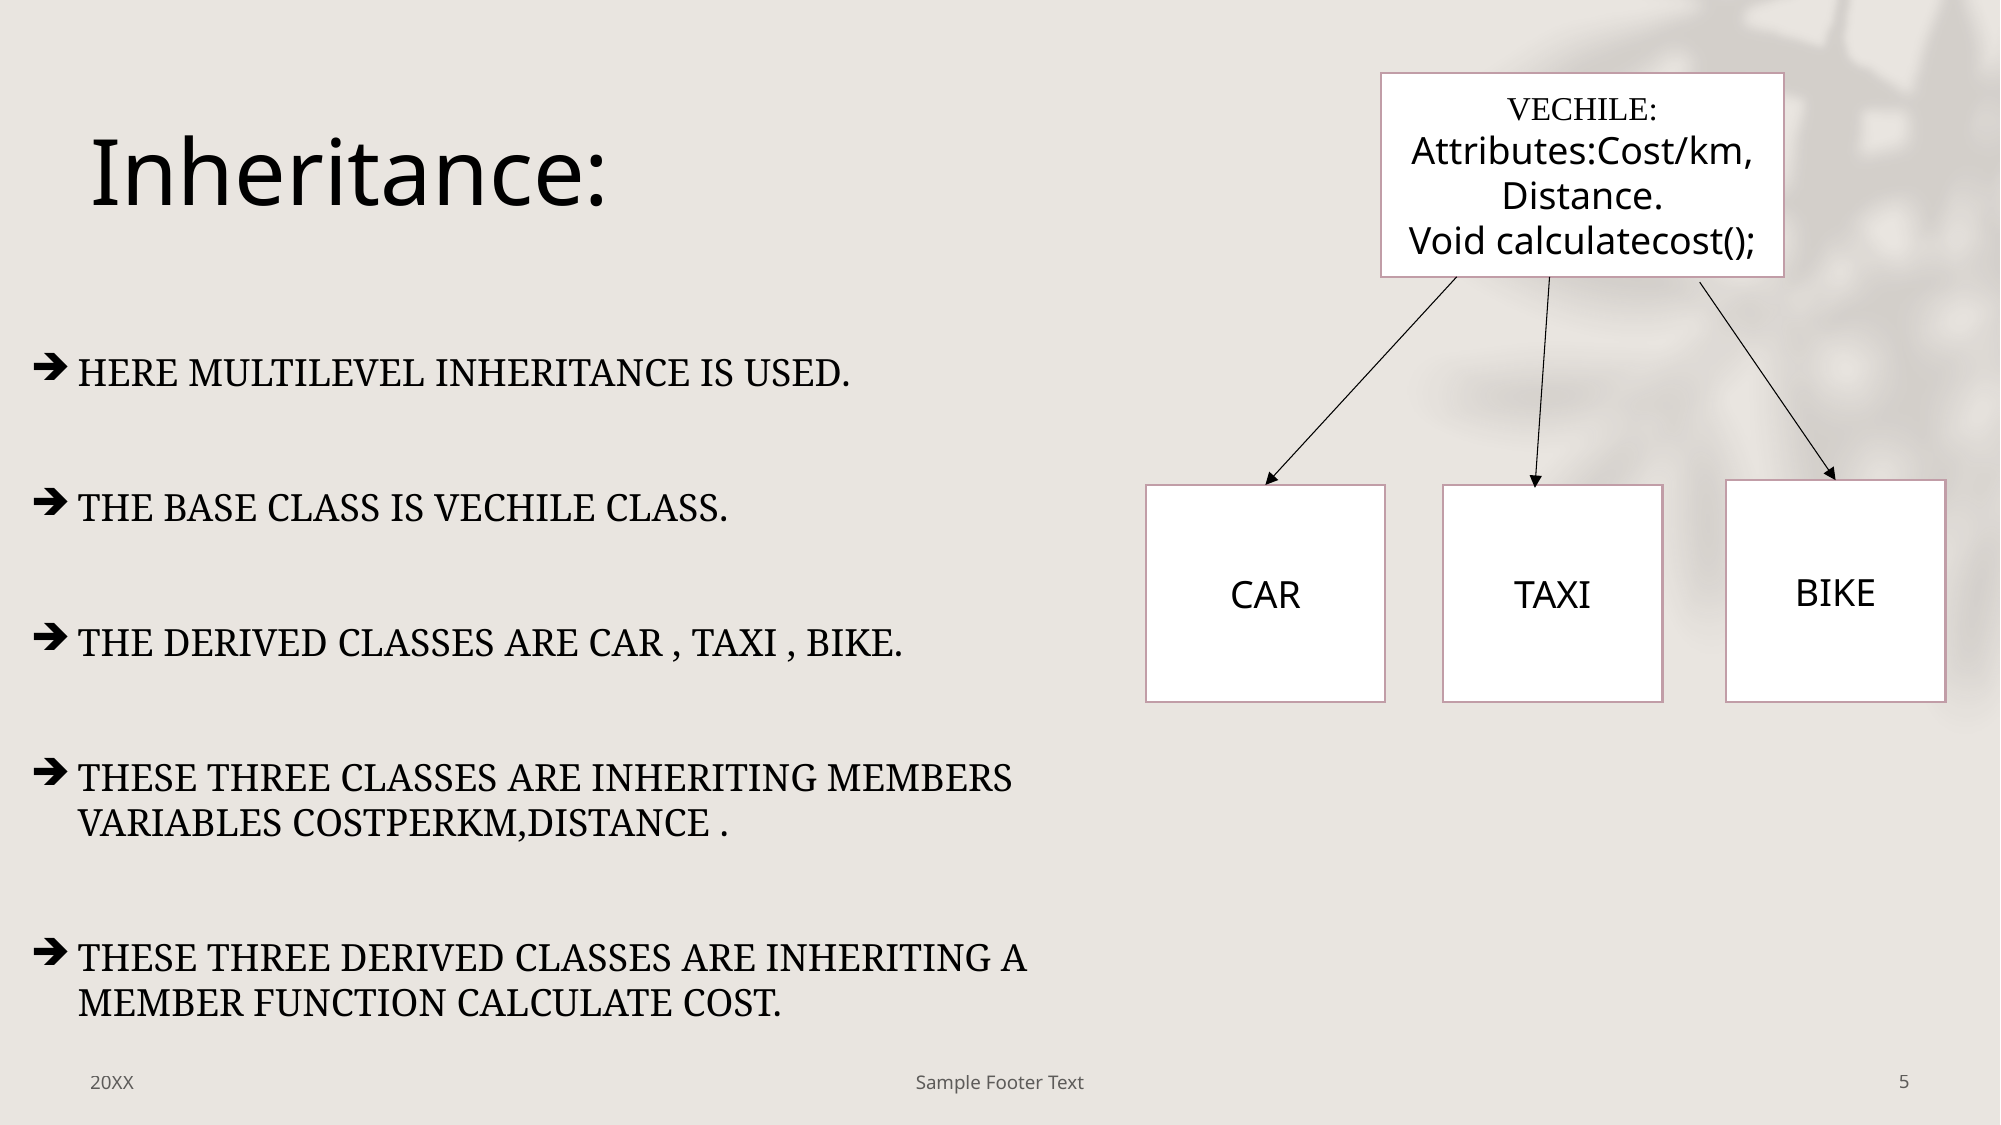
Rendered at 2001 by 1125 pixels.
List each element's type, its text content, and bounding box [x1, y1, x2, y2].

text_box VECHILE: Attributes:Cost/km, Distance. Void calculatecost(); [1380, 72, 1785, 278]
slide_number 20XX [75, 1076, 526, 1113]
text_box BIKE [1725, 479, 1947, 703]
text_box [1265, 276, 1457, 485]
footer Sample Footer Text [662, 1052, 1338, 1113]
text_box HERE MULTILEVEL INHERITANCE IS USED. THE BASE CLASS IS VECHILE CLASS. THE DERIVED CLASSES ARE CAR , TAXI , BIKE. THESE THREE CLASSES ARE INHERITING MEMBERS VARIABLES COSTPERKM,DISTANCE . THESE THREE DERIVED CLASSES ARE INHERITING A MEMBER FUNCTION CALCULATE COST. [16, 341, 1139, 1076]
text_box CAR [1145, 484, 1386, 703]
title Inheritance: [75, 60, 1863, 278]
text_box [1534, 276, 1550, 488]
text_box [1699, 282, 1836, 481]
text_box TAXI [1442, 484, 1664, 703]
slide_number 5 [1474, 1052, 1925, 1113]
